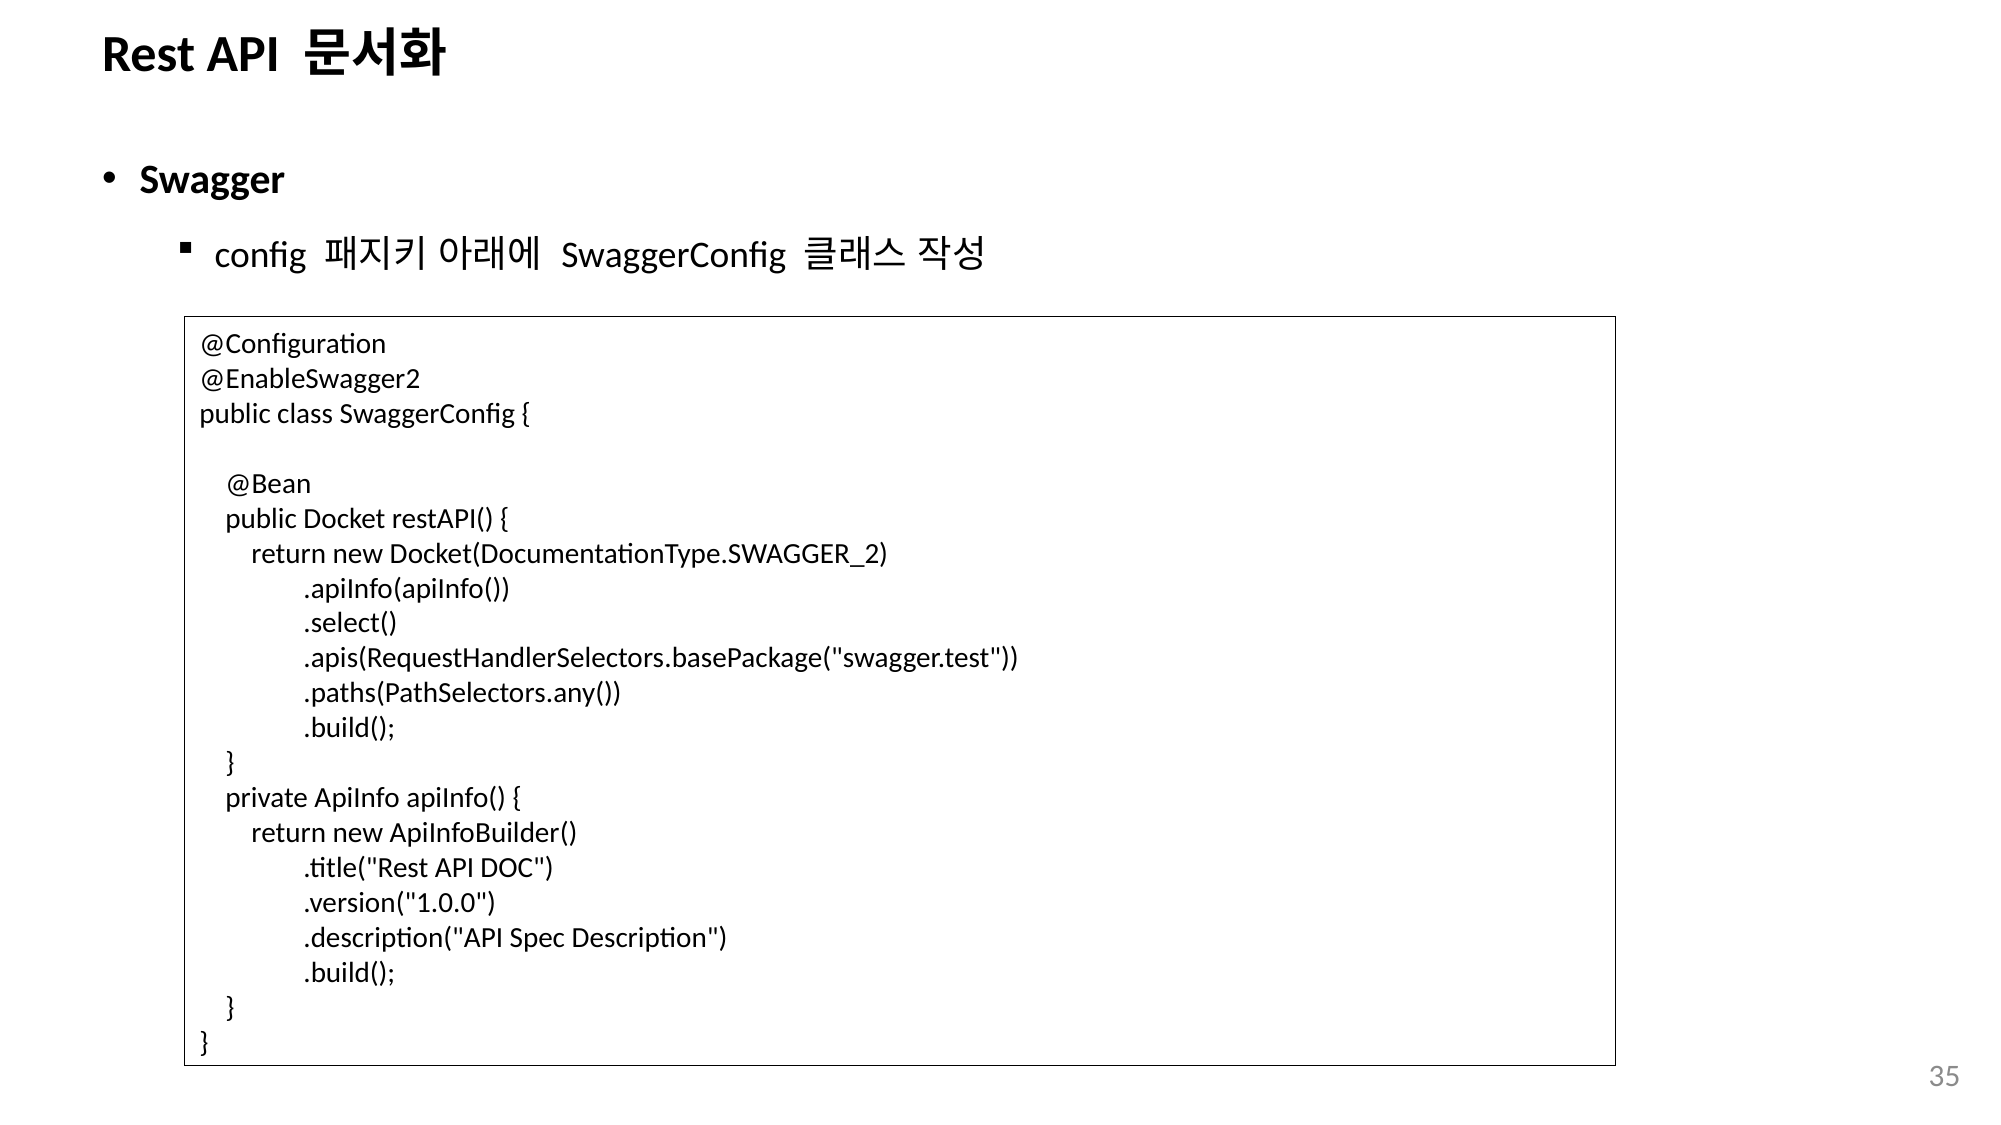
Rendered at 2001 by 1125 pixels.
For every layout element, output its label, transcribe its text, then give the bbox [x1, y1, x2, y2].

slide_number 35 [1412, 1042, 1976, 1106]
list Swagger config 패지키 아래에 SwaggerConfig 클래스 작성 [87, 124, 1909, 1066]
text_box @Configuration @EnableSwagger2 public class SwaggerConfig { @Bean public Docket restAPI() { return new Docket(DocumentationType.SWAGGER_2) .apiInfo(apiInfo()) .select() .apis(RequestHandlerSelectors.basePackage("swagger.test")) .paths(PathSelectors.any()) .build(); } private ApiInfo apiInfo() { return new ApiInfoBuilder() .title("Rest API DOC") .version("1.0.0") .description("API Spec Description") .build(); } } [184, 316, 1616, 1066]
title Rest API 문서화 [87, 26, 1812, 83]
